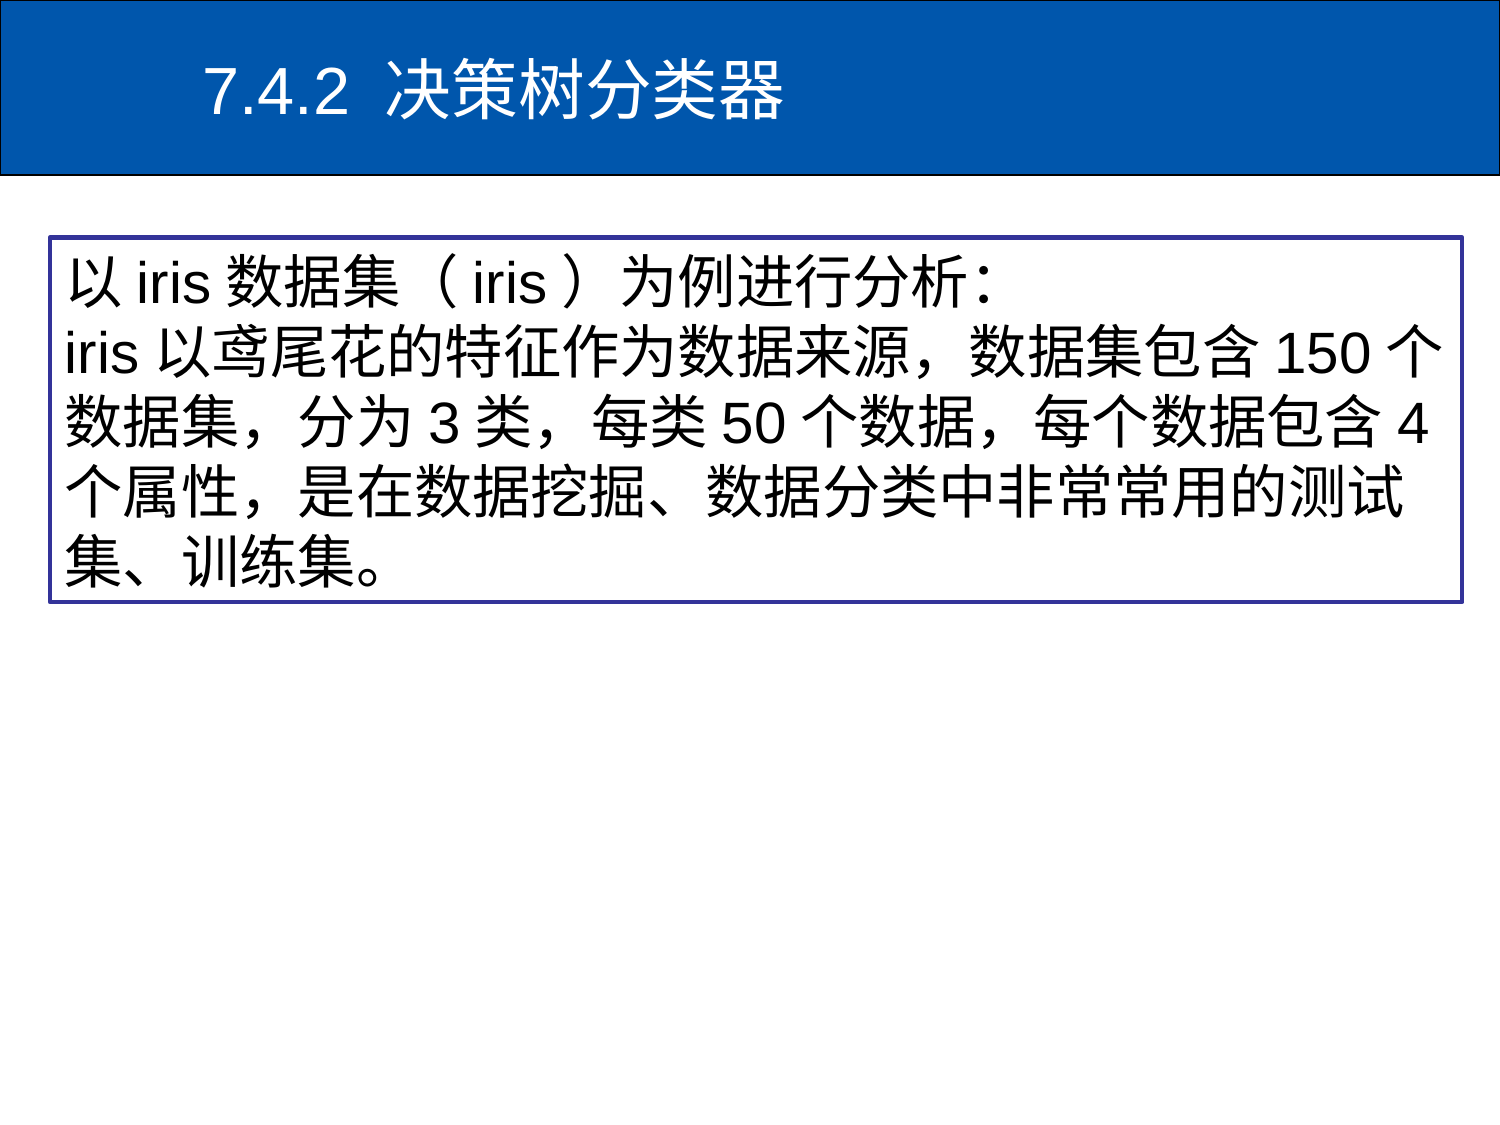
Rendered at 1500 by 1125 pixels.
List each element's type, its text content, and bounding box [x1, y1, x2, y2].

text_box 以iris数据集（iris）为例进行分析： iris以鸢尾花的特征作为数据来源，数据集包含150个数据集，分为3类，每类50个数据，每个数据包含4个属性，是在数据挖掘、数据分类中非常常用的测试集、训练集。 [48, 235, 1464, 604]
title 7.4.2 决策树分类器 [187, 12, 1500, 163]
